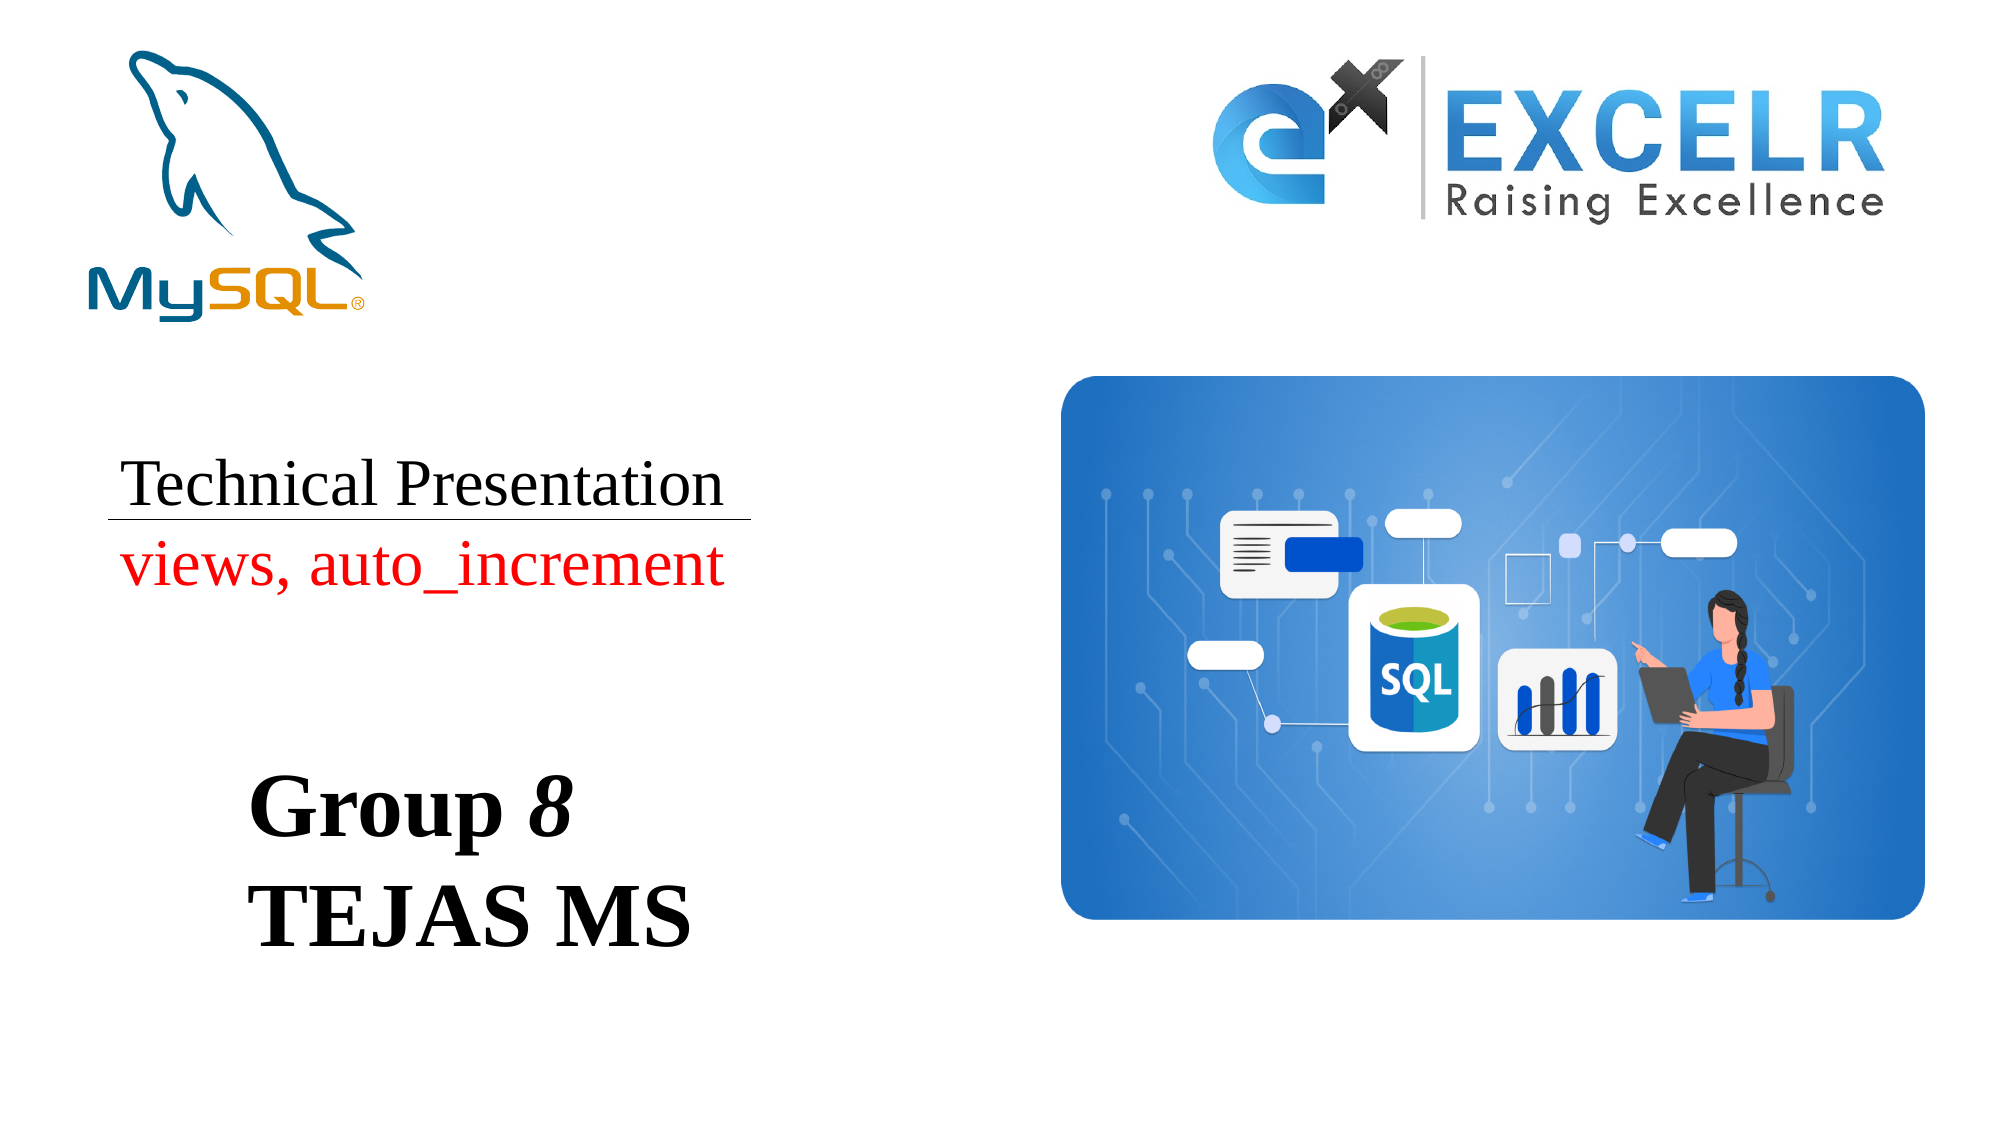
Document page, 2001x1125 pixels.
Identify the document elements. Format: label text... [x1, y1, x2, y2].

text_box Group 8 TEJAS MS [232, 737, 849, 972]
picture [1061, 376, 1925, 920]
picture [88, 46, 365, 323]
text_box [88, 431, 849, 608]
picture [1209, 23, 1892, 261]
